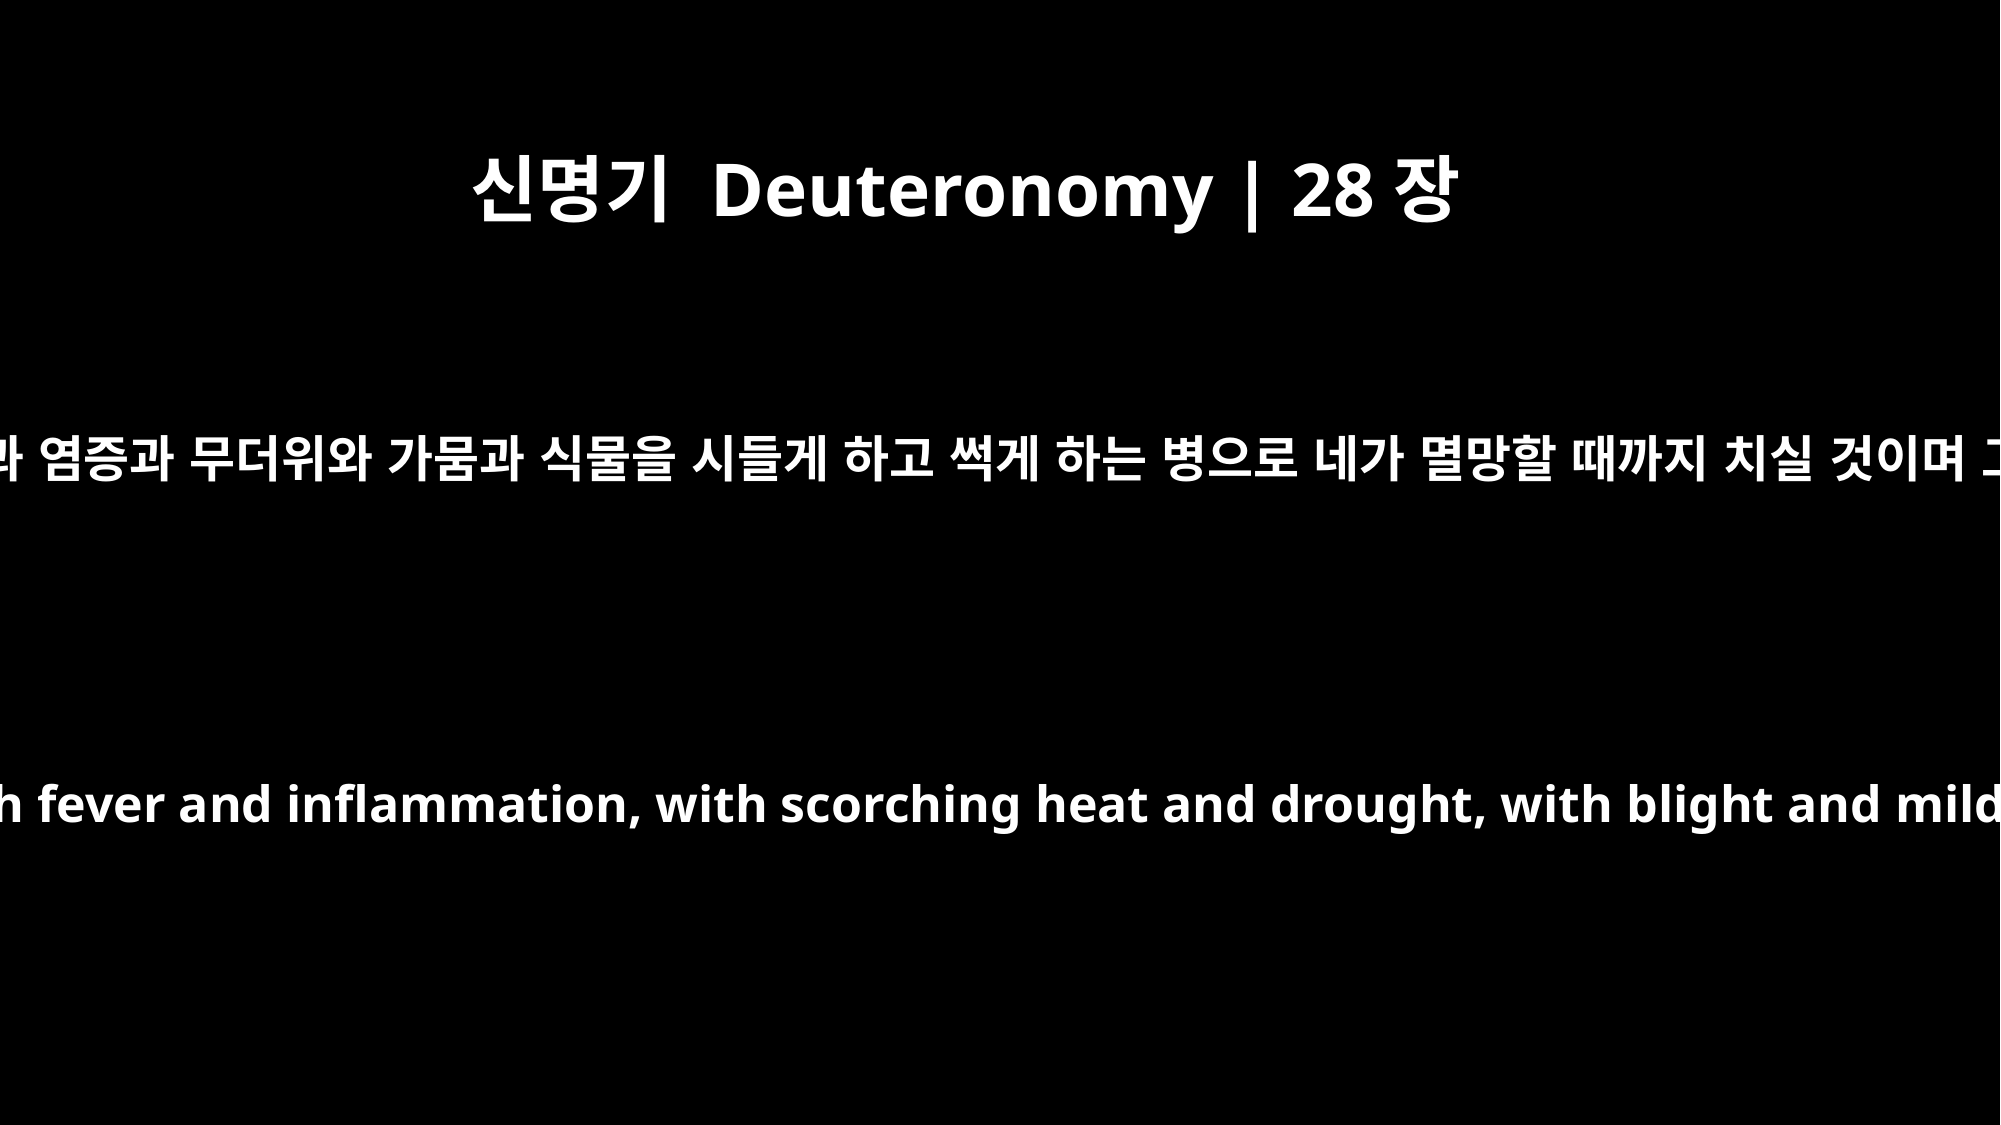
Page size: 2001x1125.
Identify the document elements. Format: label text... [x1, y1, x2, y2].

text_box The LORD will strike you with wasting disease, with fever and inflammation, with scorching heat and drought, with blight and mildew, which will plague you until you perish. [0, 764, 2000, 840]
text_box 22 여호와께서 너를 몸이 피폐해지는 질병으로, 열병과 염증과 무더위와 가뭄과 식물을 시들게 하고 썩게 하는 병으로 네가 멸망할 때까지 치실 것이며 그것들은 네가 패망할 때까지 너를 쫓을 것이다. [0, 359, 2000, 495]
text_box 신명기 Deuteronomy | 28장 [456, 136, 1476, 239]
